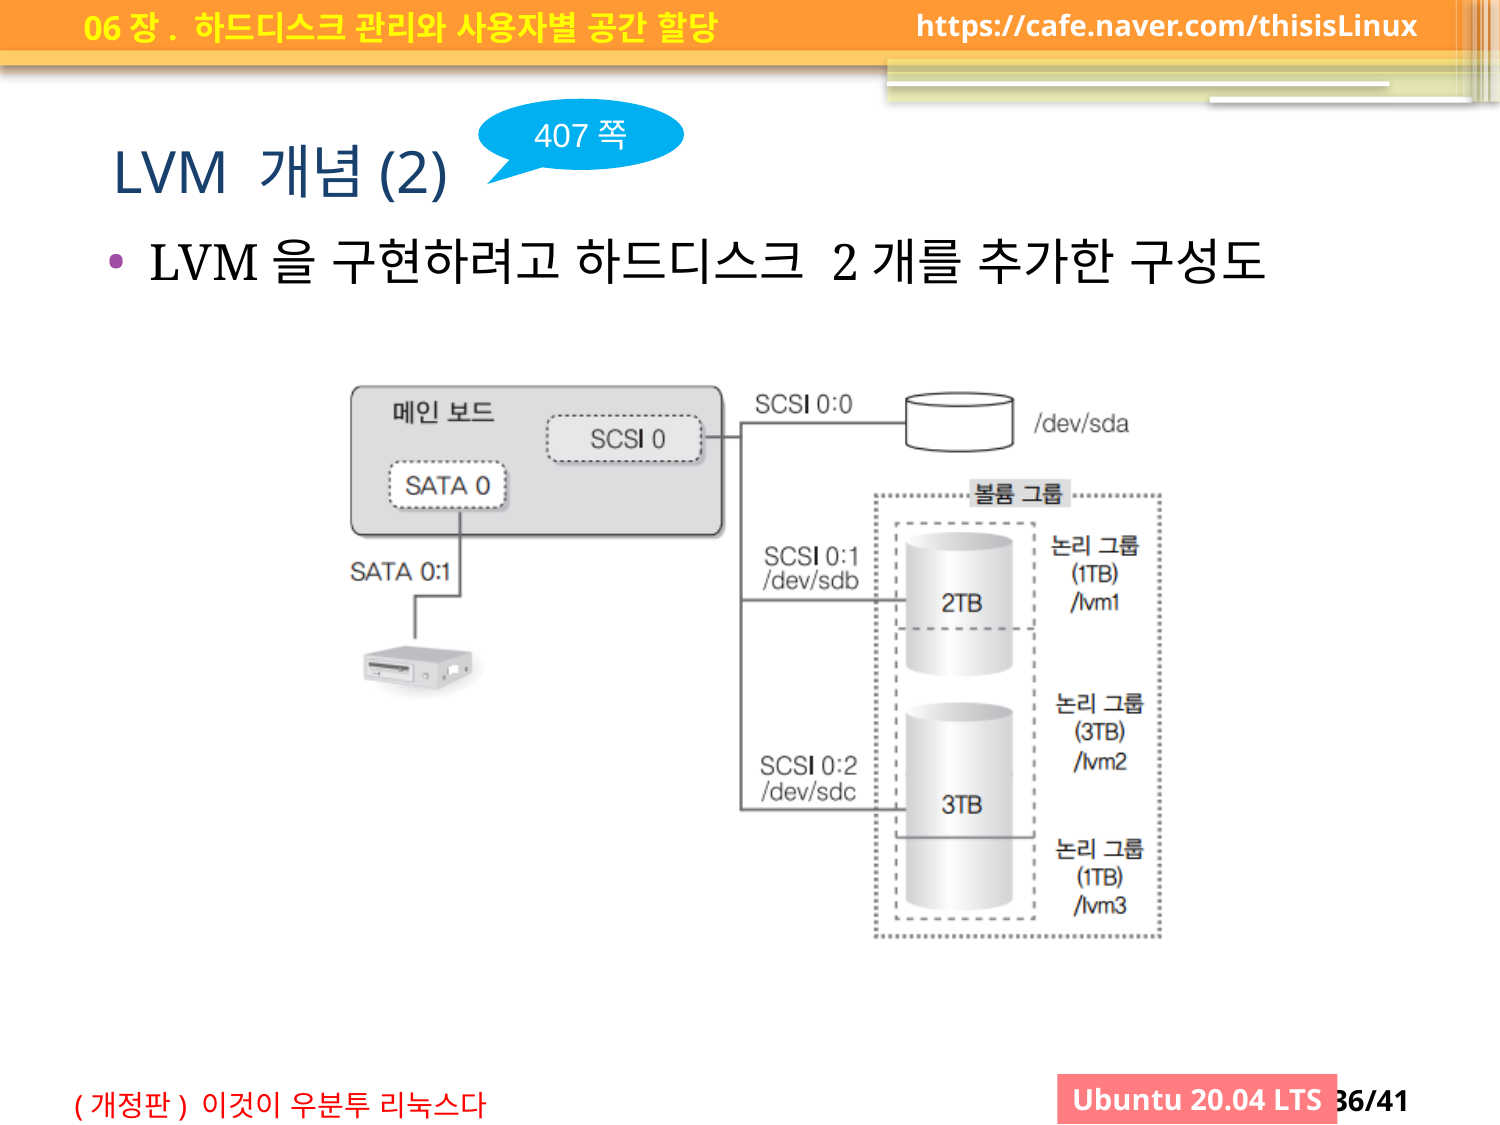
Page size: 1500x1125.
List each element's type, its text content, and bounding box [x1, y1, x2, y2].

text_box 407쪽 [476, 97, 686, 186]
list LVM을 구현하려고 하드디스크 2개를 추가한 구성도 [75, 222, 1425, 1079]
picture [338, 373, 1176, 951]
title LVM 개념(2) [82, 117, 1432, 223]
